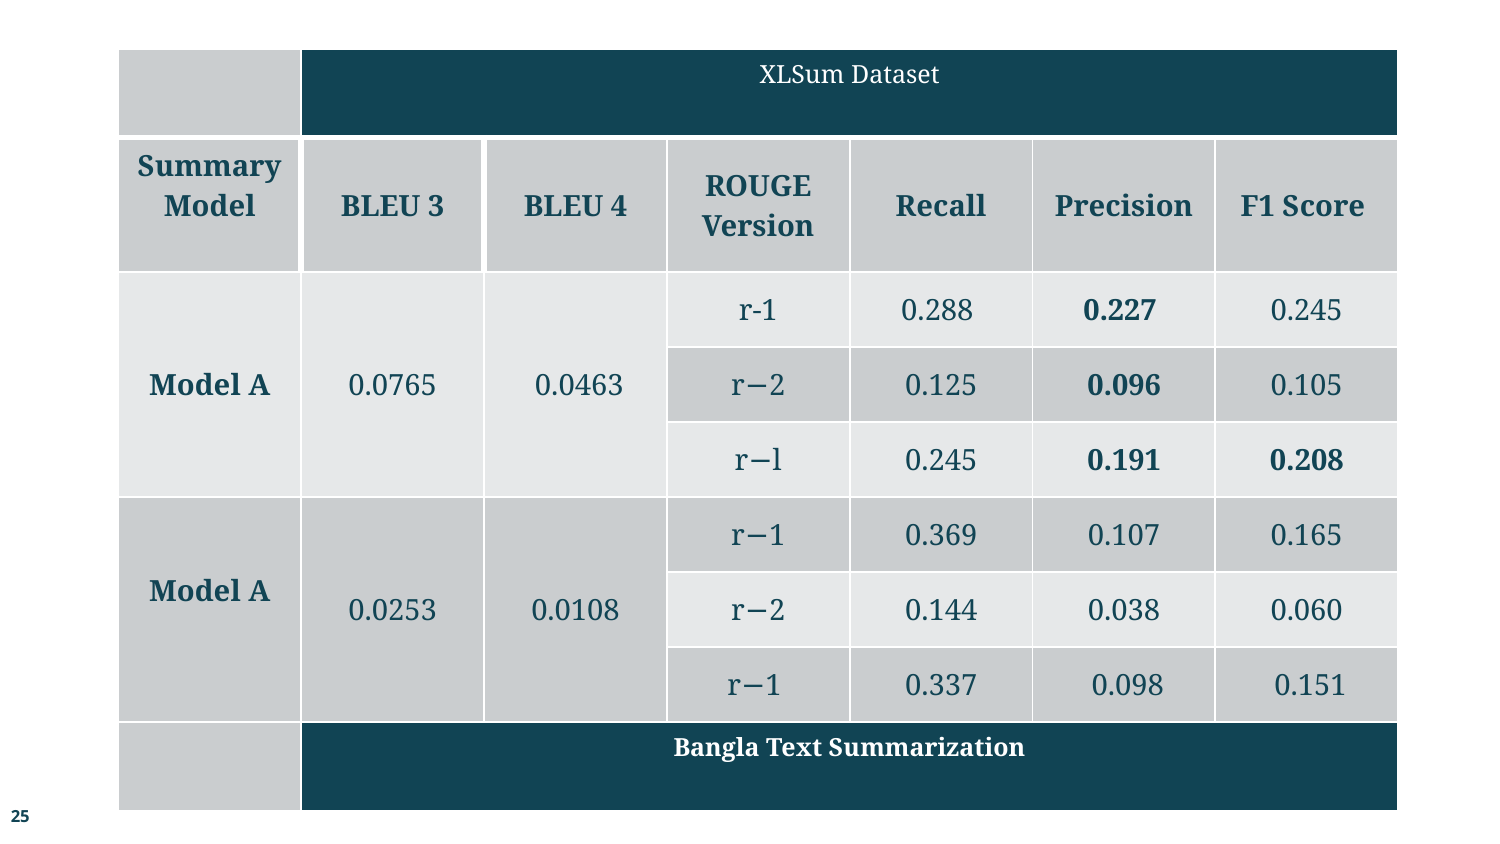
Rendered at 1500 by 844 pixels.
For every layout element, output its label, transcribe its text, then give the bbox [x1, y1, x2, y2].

table_cell 0.337 [851, 648, 1032, 721]
table_cell 0.0463 [485, 273, 666, 496]
slide_number 25 [0, 790, 49, 844]
table_cell r−2 [668, 573, 849, 646]
table_cell 0.0253 [302, 498, 483, 721]
table_cell ROUGE Version [668, 140, 849, 271]
table_cell 0.144 [851, 573, 1032, 646]
table_cell 0.105 [1216, 348, 1397, 421]
table_cell 0.038 [1033, 573, 1214, 646]
table_cell [119, 723, 300, 810]
table_cell Summary Model [119, 140, 298, 271]
table_cell 0.0108 [485, 498, 666, 721]
table_cell 0.191 [1033, 423, 1214, 496]
table_cell 0.151 [1216, 648, 1397, 721]
table_header XLSum Dataset [302, 50, 1397, 135]
table_cell 0.208 [1216, 423, 1397, 496]
table_cell Bangla Text Summarization [302, 723, 1397, 810]
table_cell 0.060 [1216, 573, 1397, 646]
table_cell 0.288 [851, 273, 1032, 346]
table_cell BLEU 3 [304, 140, 481, 271]
table_cell 0.125 [851, 348, 1032, 421]
table_cell r−l [668, 423, 849, 496]
table_cell Model A [119, 273, 300, 496]
table_cell 0.245 [851, 423, 1032, 496]
table_cell Model A [119, 498, 300, 721]
table_cell 0.369 [851, 498, 1032, 571]
table_cell 0.098 [1033, 648, 1214, 721]
table_cell Precision [1033, 140, 1214, 271]
table_cell r−2 [668, 348, 849, 421]
table_cell 0.227 [1033, 273, 1214, 346]
table_cell 0.107 [1033, 498, 1214, 571]
table_cell F1 Score [1216, 140, 1397, 271]
table_cell BLEU 4 [487, 140, 666, 271]
table_cell r−1 [668, 498, 849, 571]
table_cell 0.165 [1216, 498, 1397, 571]
table_cell 0.245 [1216, 273, 1397, 346]
table_cell r−1 [668, 648, 849, 721]
table_cell r-1 [668, 273, 849, 346]
table_cell 0.0765 [302, 273, 483, 496]
table_header [119, 50, 300, 135]
table_cell 0.096 [1033, 348, 1214, 421]
table_cell Recall [851, 140, 1032, 271]
